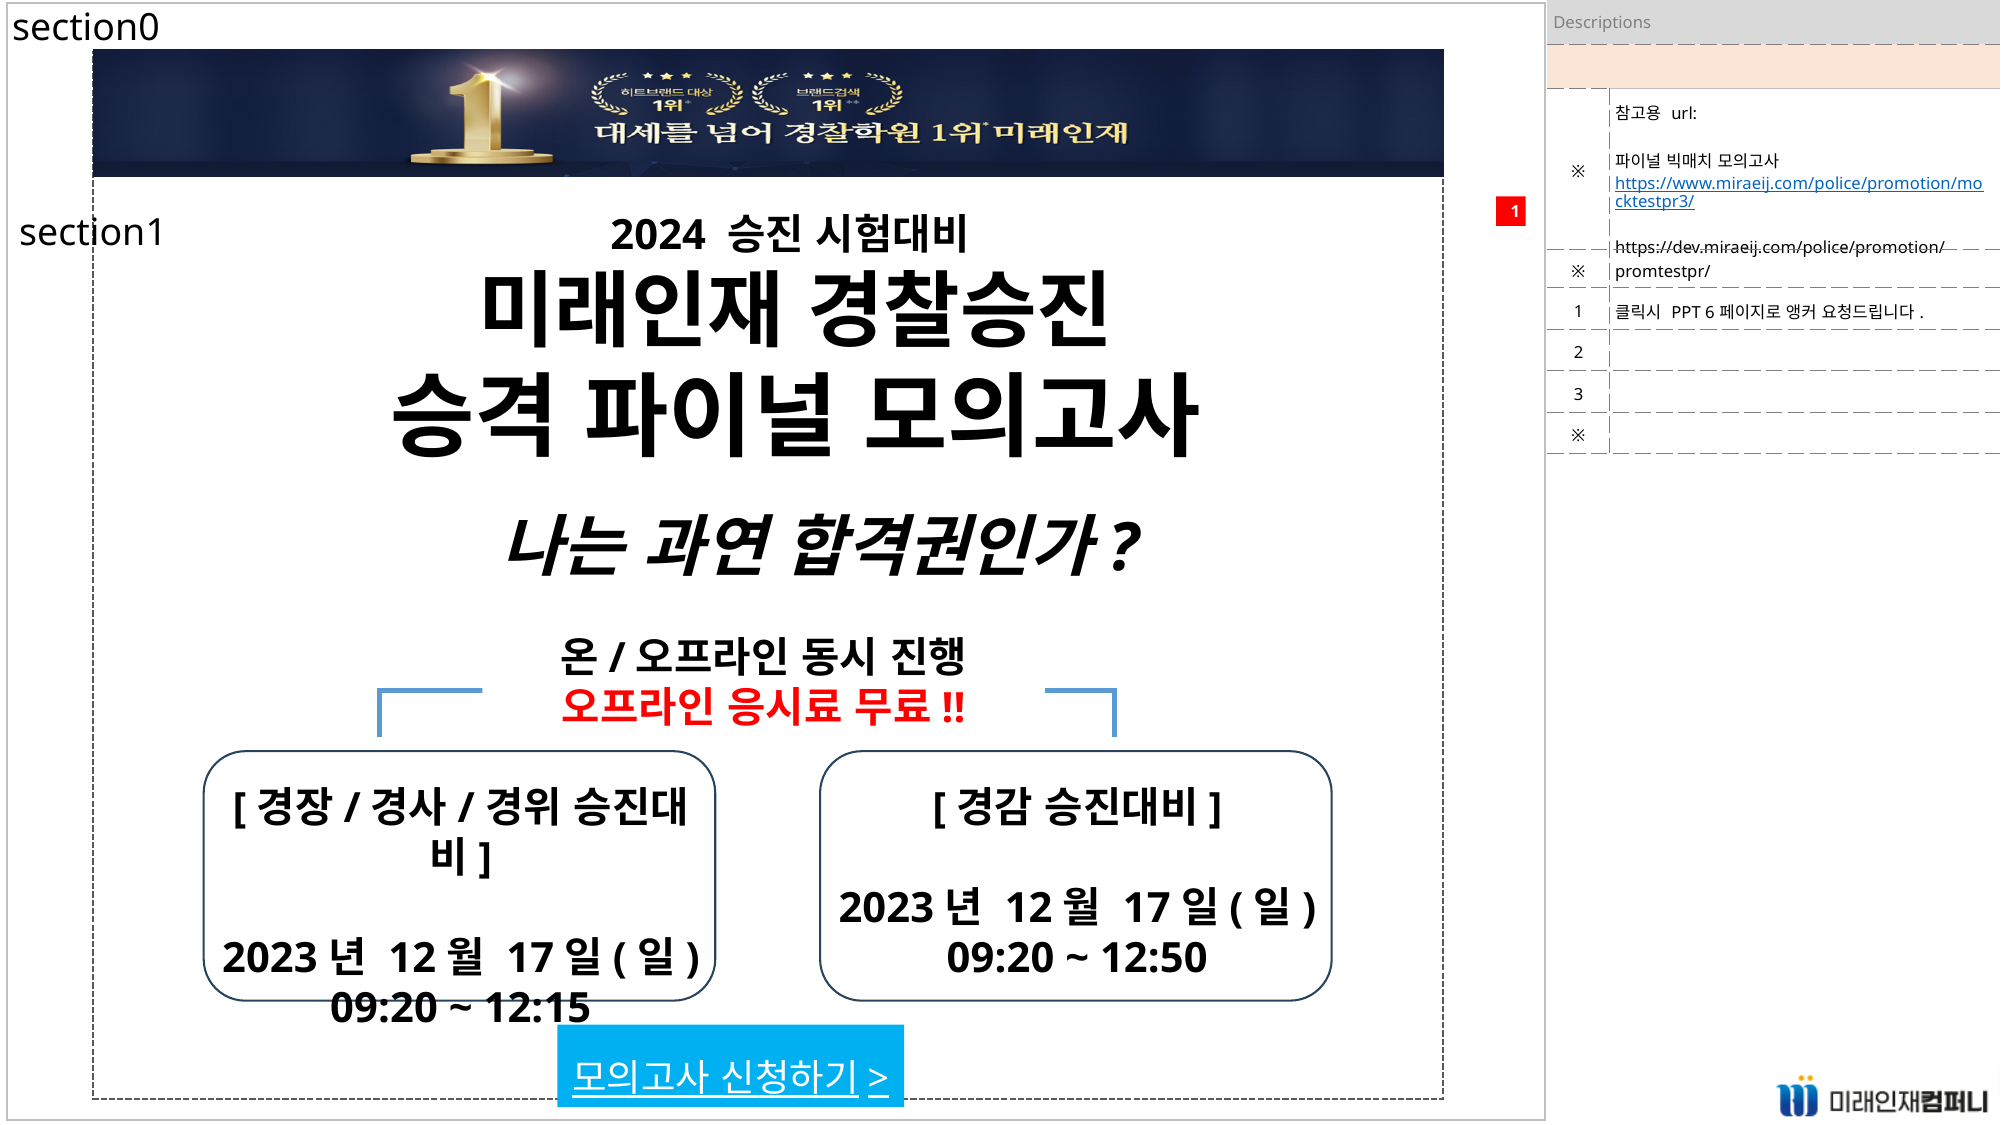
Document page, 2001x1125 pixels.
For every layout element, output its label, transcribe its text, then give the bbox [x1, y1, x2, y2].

text_box [830, 988, 1322, 1002]
table_cell ※ [1547, 412, 1609, 453]
table_cell 3 [1547, 370, 1609, 412]
picture [1766, 1069, 2000, 1123]
table_cell [1609, 412, 2000, 453]
table_cell 2 [1547, 329, 1609, 370]
text_box 나는 과연 합격권인가? [324, 496, 1316, 591]
text_box [92, 172, 1444, 1100]
table_cell ※ [1547, 249, 1609, 287]
text_box section1 [4, 200, 182, 260]
table_cell 클릭시 PPT 6페이지로 앵커 요청드립니다. [1609, 287, 2000, 329]
text_box 모의고사 신청하기> [557, 1024, 905, 1107]
table_cell ※ [1547, 88, 1609, 249]
text_box [1045, 690, 1115, 738]
text_box 2024 승진 시험대비 미래인재 경찰승진 승격 파이널 모의고사 [337, 200, 1255, 475]
picture [93, 49, 1444, 177]
text_box [경장/경사/경위 승진대비] 2023년 12월 17일(일) 09:20 ~ 12:15 [191, 773, 731, 1039]
table_cell [1609, 370, 2000, 412]
table_header Descriptions [1547, 0, 2000, 44]
text_box [경감 승진대비] 2023년 12월 17일(일) 09:20 ~ 12:50 [807, 773, 1348, 988]
table_cell 참고용 url: 파이널 빅매치 모의고사 https://www.miraeij.com/police/promotion/mocktestpr3/ https://dev.miraeij.com/police/promotion/promtestpr/ [1609, 89, 2000, 249]
table_cell [1547, 44, 2000, 88]
text_box [207, 750, 712, 773]
text_box section0 [0, 0, 175, 56]
text_box [379, 690, 482, 738]
table_cell 1 [1547, 287, 1609, 329]
text_box [823, 750, 1328, 773]
table_cell [1609, 329, 2000, 370]
table_cell [1609, 249, 2000, 287]
text_box 1 [1496, 196, 1526, 226]
text_box 온/오프라인 동시 진행 오프라인 응시료 무료!! [482, 622, 1045, 738]
